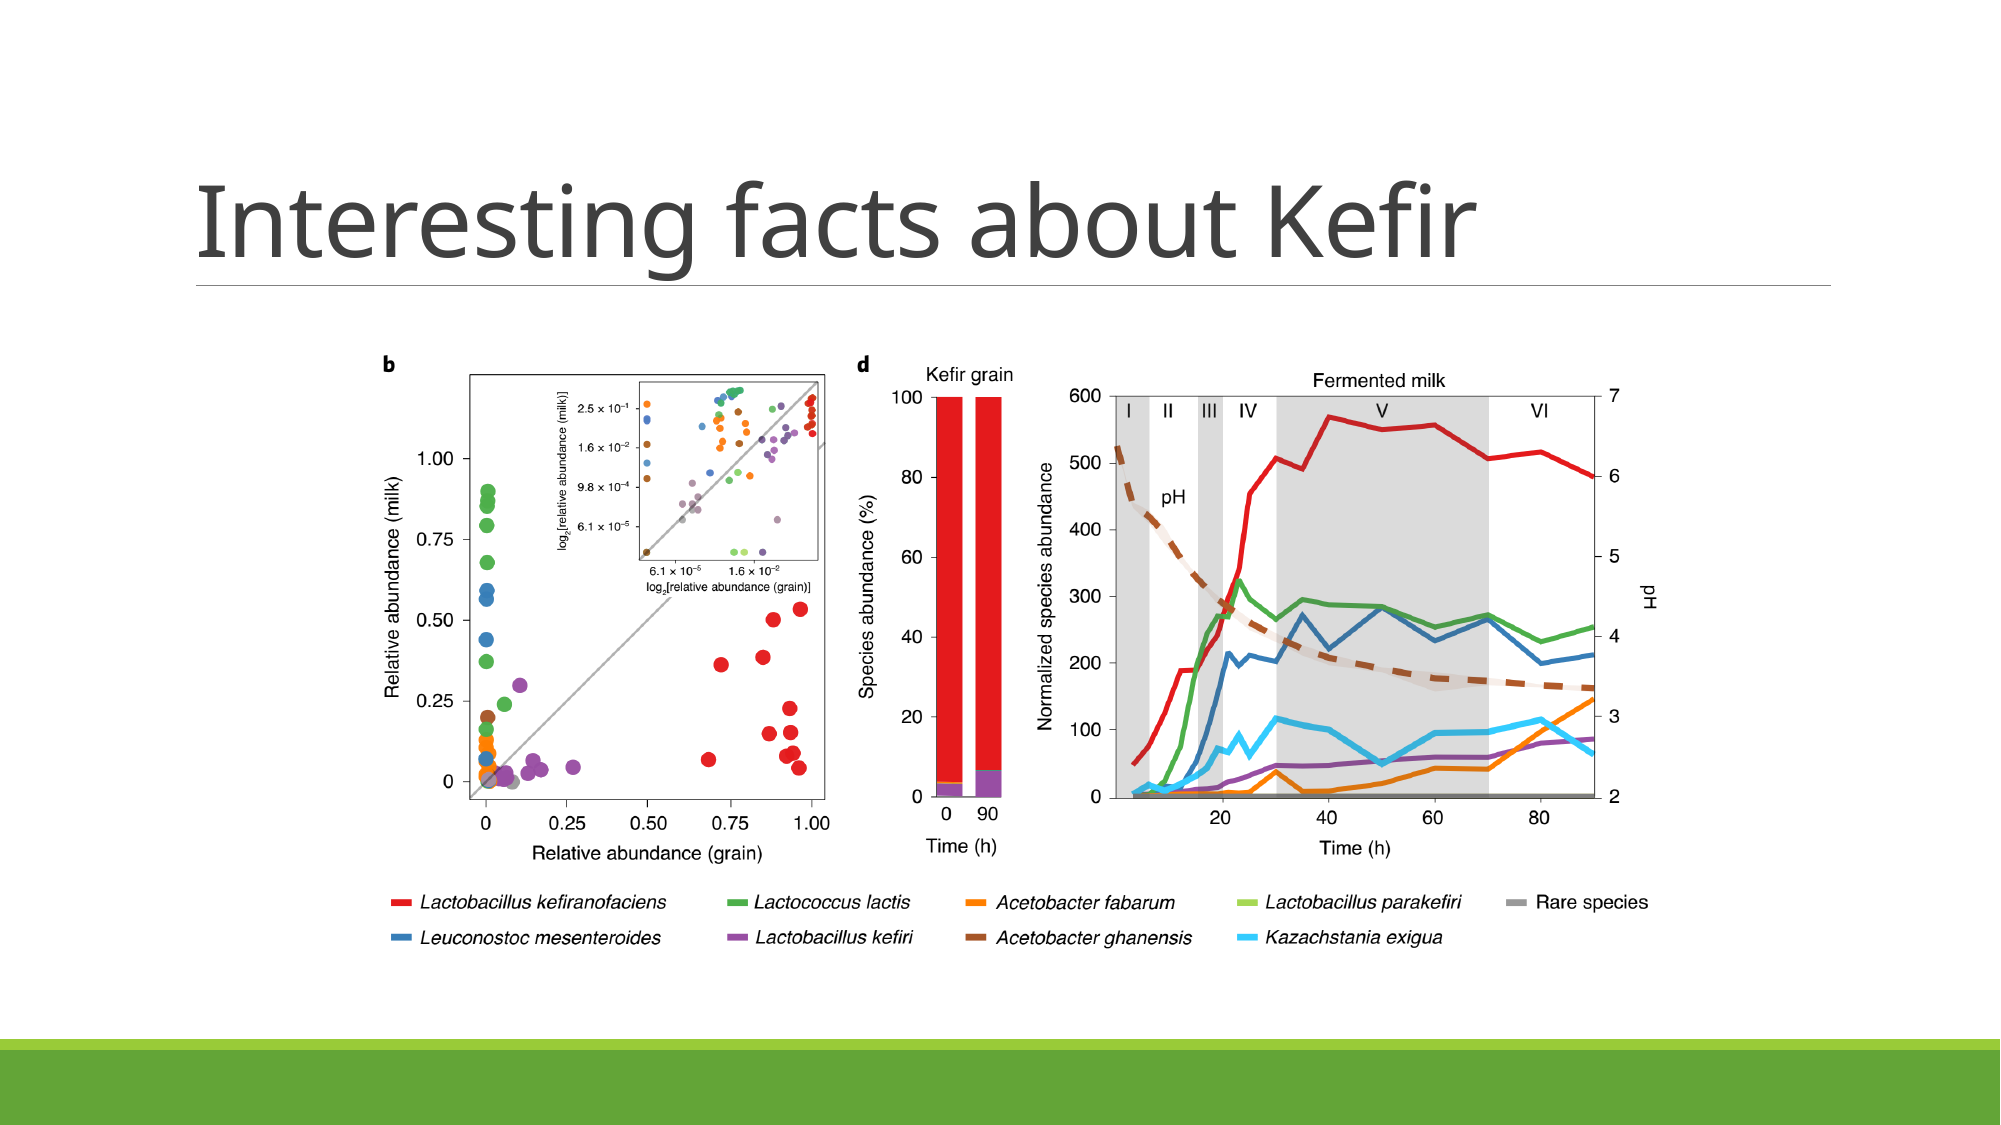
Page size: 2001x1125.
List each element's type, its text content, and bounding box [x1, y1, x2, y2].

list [352, 335, 1657, 963]
title Interesting facts about Kefir [180, 47, 1830, 285]
